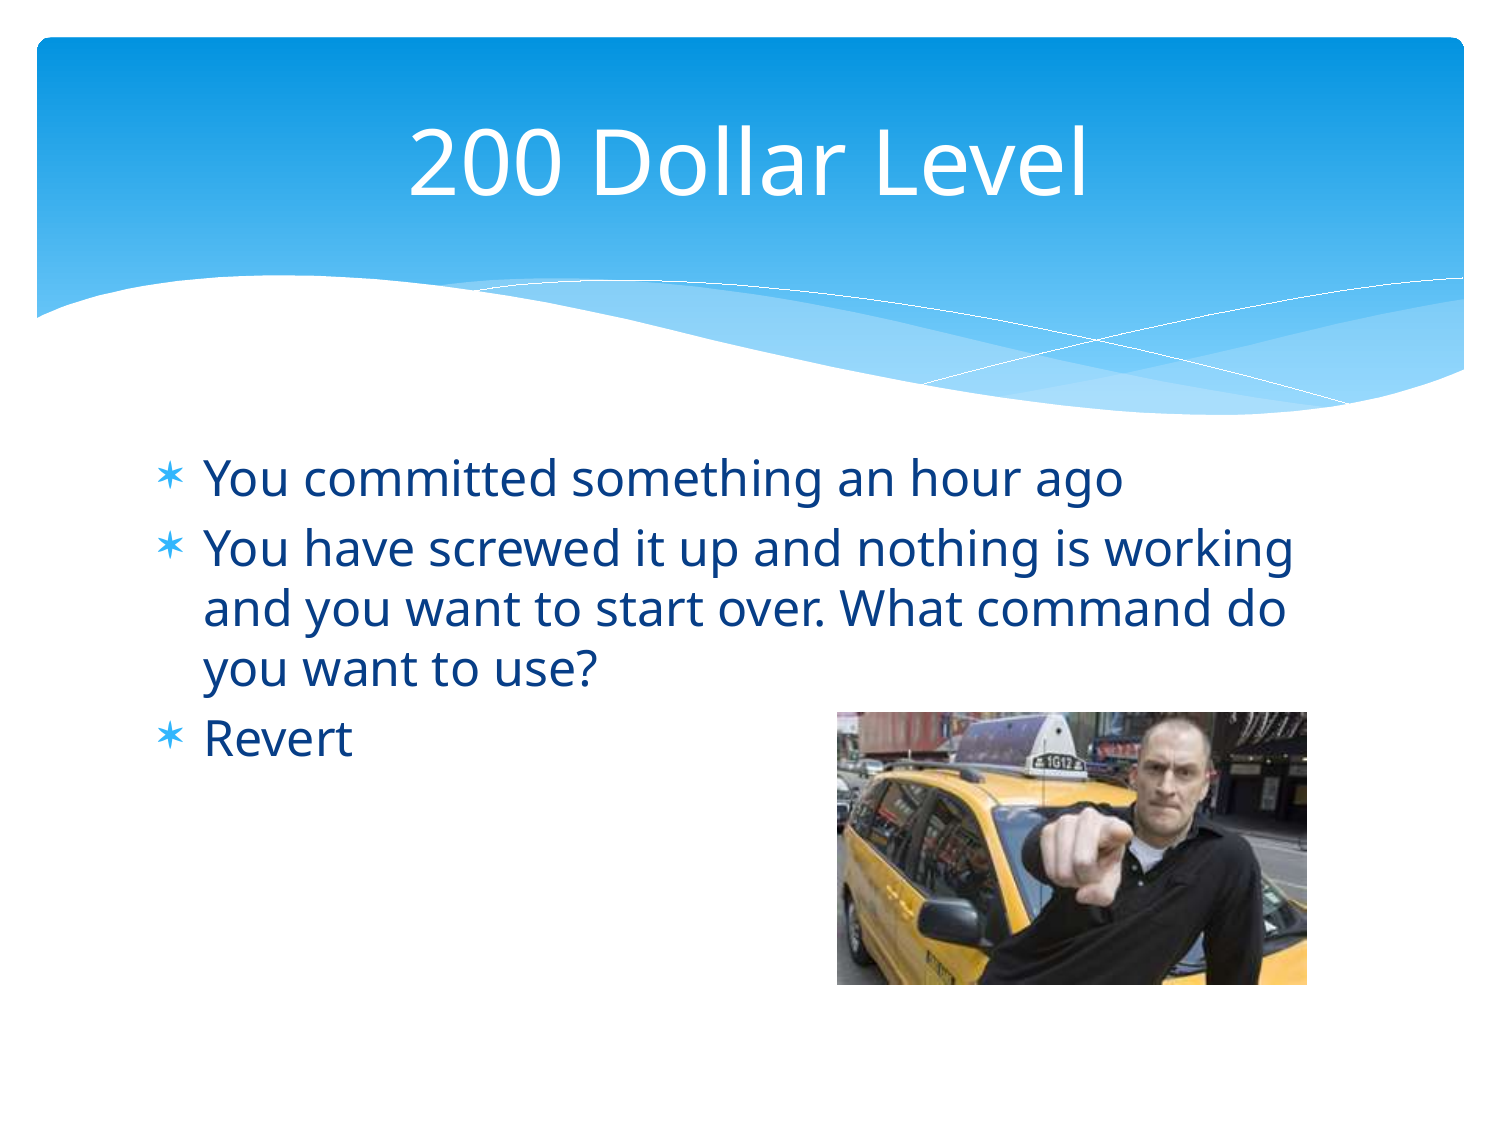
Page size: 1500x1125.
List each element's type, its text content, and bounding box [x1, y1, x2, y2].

picture [837, 712, 1307, 985]
list You committed something an hour ago You have screwed it up and nothing is working and you want to start over. What command do you want to use? Revert [143, 438, 1359, 1005]
title 200 Dollar Level [75, 55, 1425, 261]
